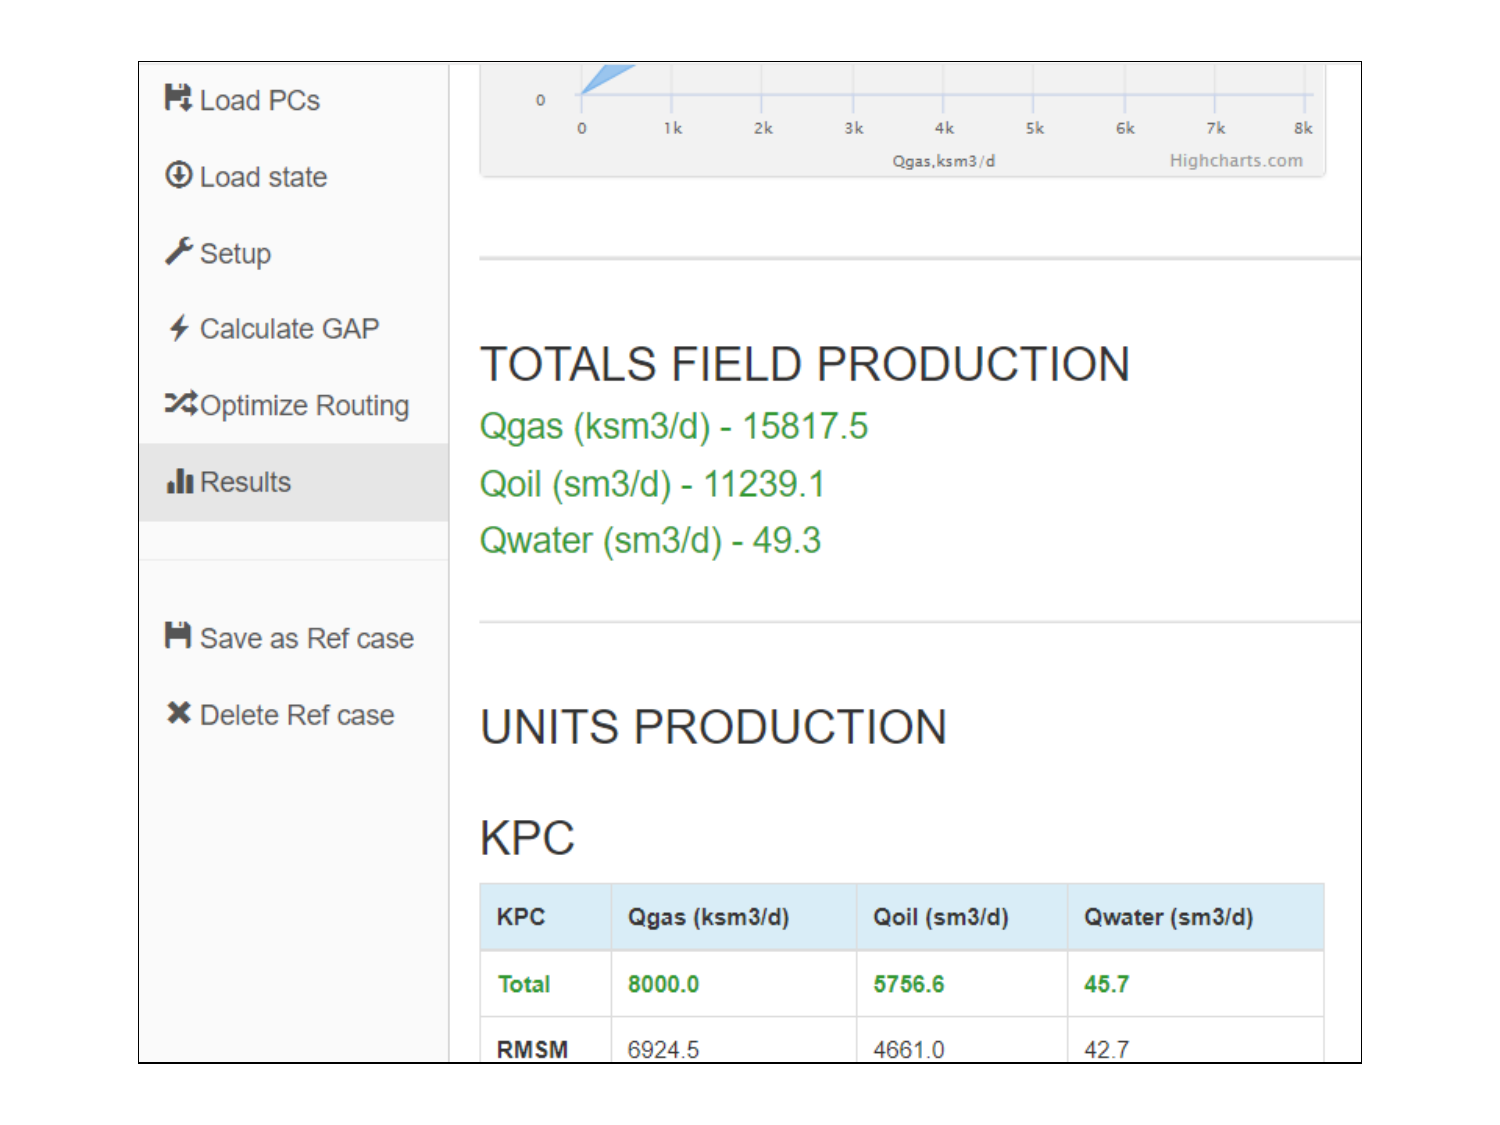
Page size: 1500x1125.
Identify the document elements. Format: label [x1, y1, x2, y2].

picture [138, 62, 1362, 1063]
